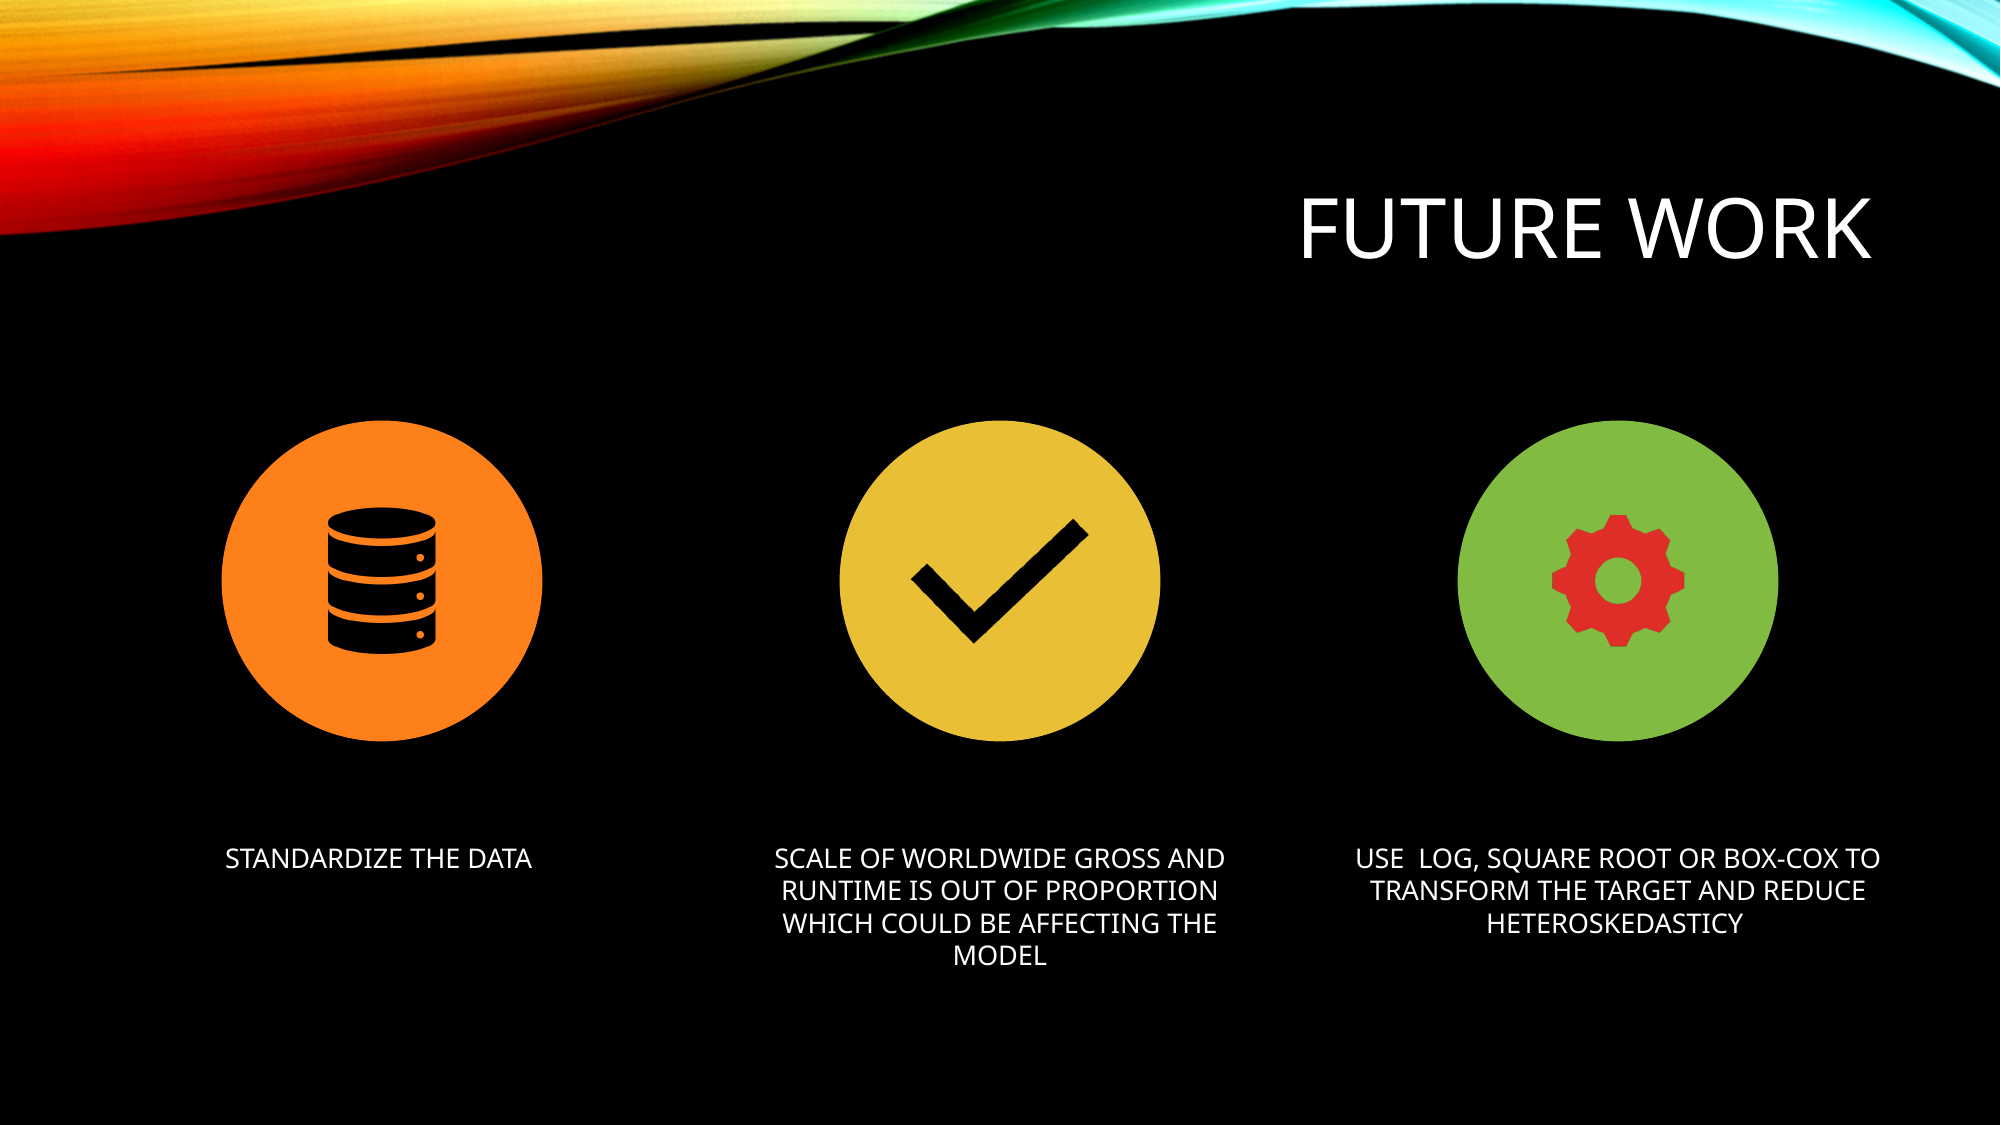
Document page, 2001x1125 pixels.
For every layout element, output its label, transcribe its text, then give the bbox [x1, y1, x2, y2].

picture [0, 0, 2000, 237]
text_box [112, 400, 1888, 980]
title Future Work [474, 237, 1888, 338]
